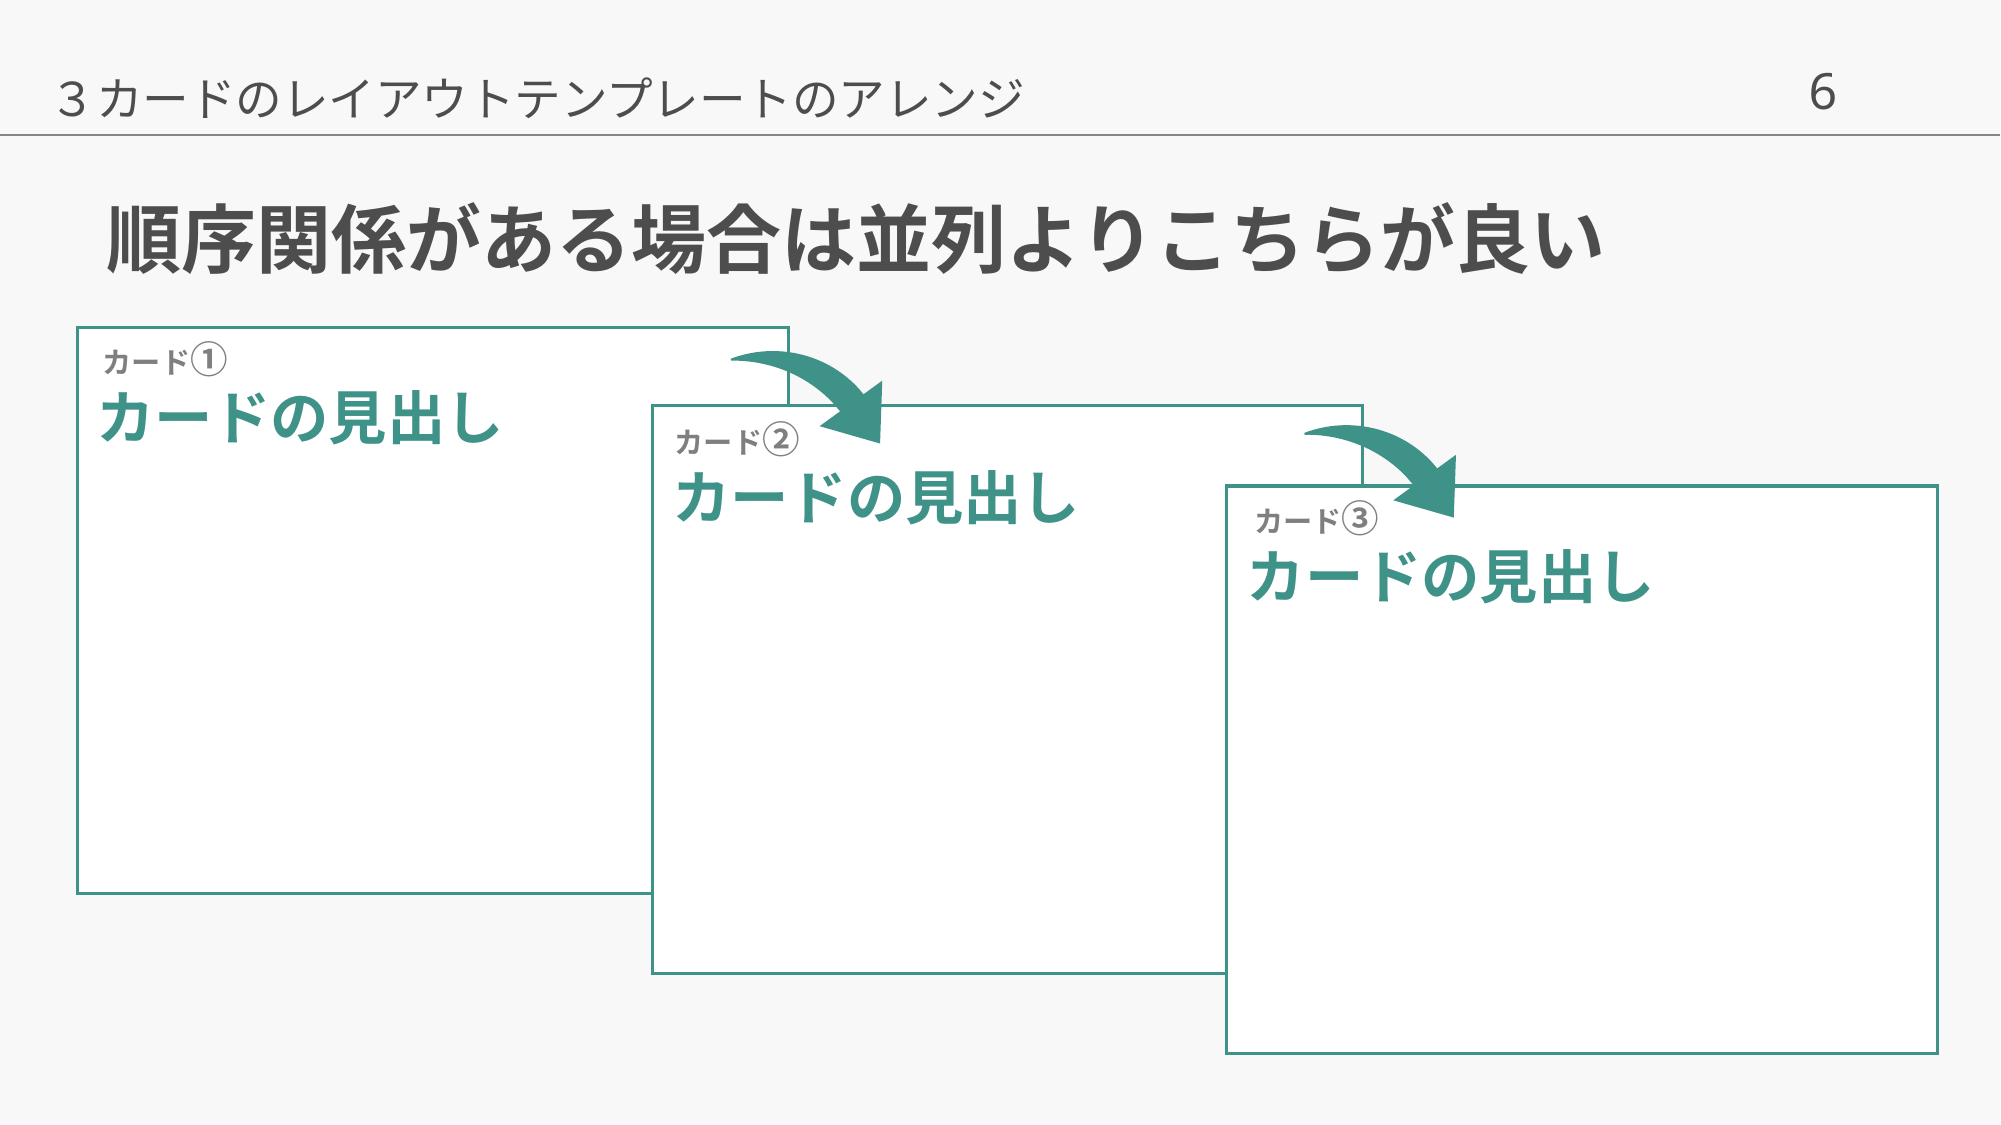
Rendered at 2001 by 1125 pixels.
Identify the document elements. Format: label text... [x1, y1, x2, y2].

list ３カードのレイアウトテンプレートのアレンジ [34, 57, 1914, 135]
text_box カード③ [1239, 487, 1341, 532]
text_box カードの見出し [657, 453, 1096, 539]
text_box カード① [87, 329, 243, 374]
title 順序関係がある場合は並列よりこちらが良い [91, 166, 1955, 321]
text_box [1226, 485, 1939, 1055]
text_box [1341, 386, 1446, 542]
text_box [767, 311, 873, 468]
text_box カードの見出し [81, 374, 519, 459]
text_box カードの見出し [1232, 532, 1670, 618]
text_box [651, 405, 1341, 975]
text_box カード② [660, 408, 767, 453]
text_box [76, 326, 767, 895]
